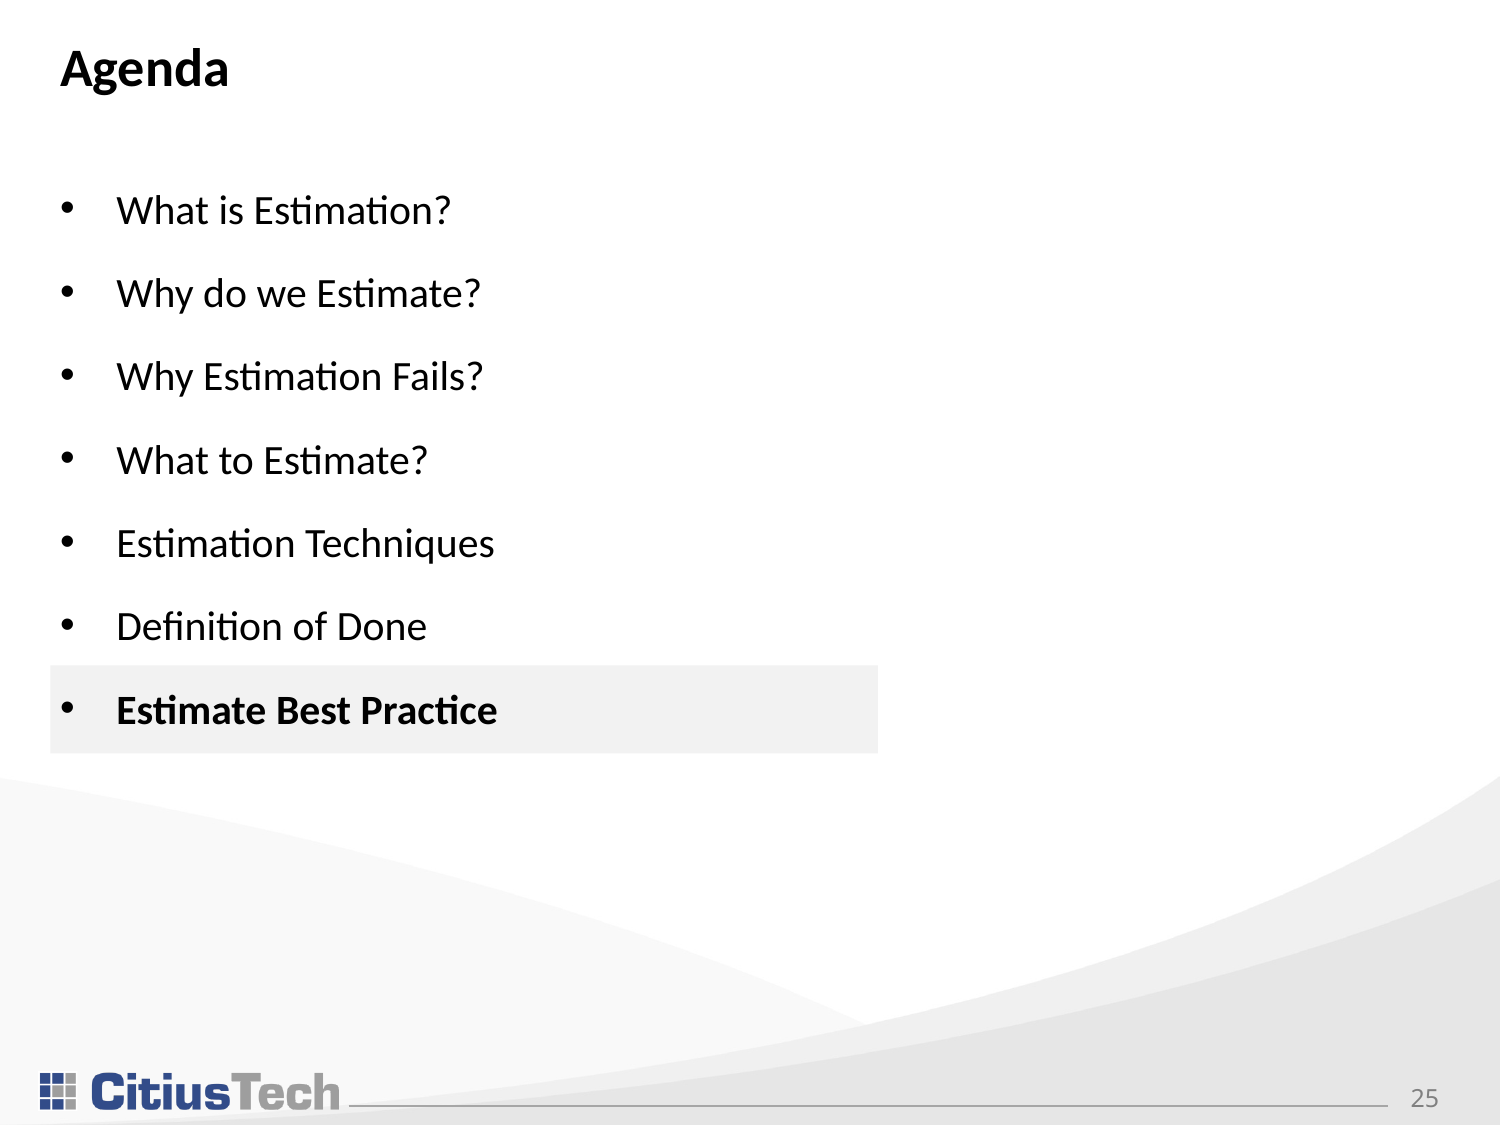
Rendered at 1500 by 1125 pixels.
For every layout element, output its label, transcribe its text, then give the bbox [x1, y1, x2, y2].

picture [0, 0, 1500, 1125]
title Agenda [44, 17, 1450, 113]
list What is Estimation? Why do we Estimate? Why Estimation Fails? What to Estimate? Estimation Techniques Definition of Done Estimate Best Practice [44, 149, 1450, 1051]
